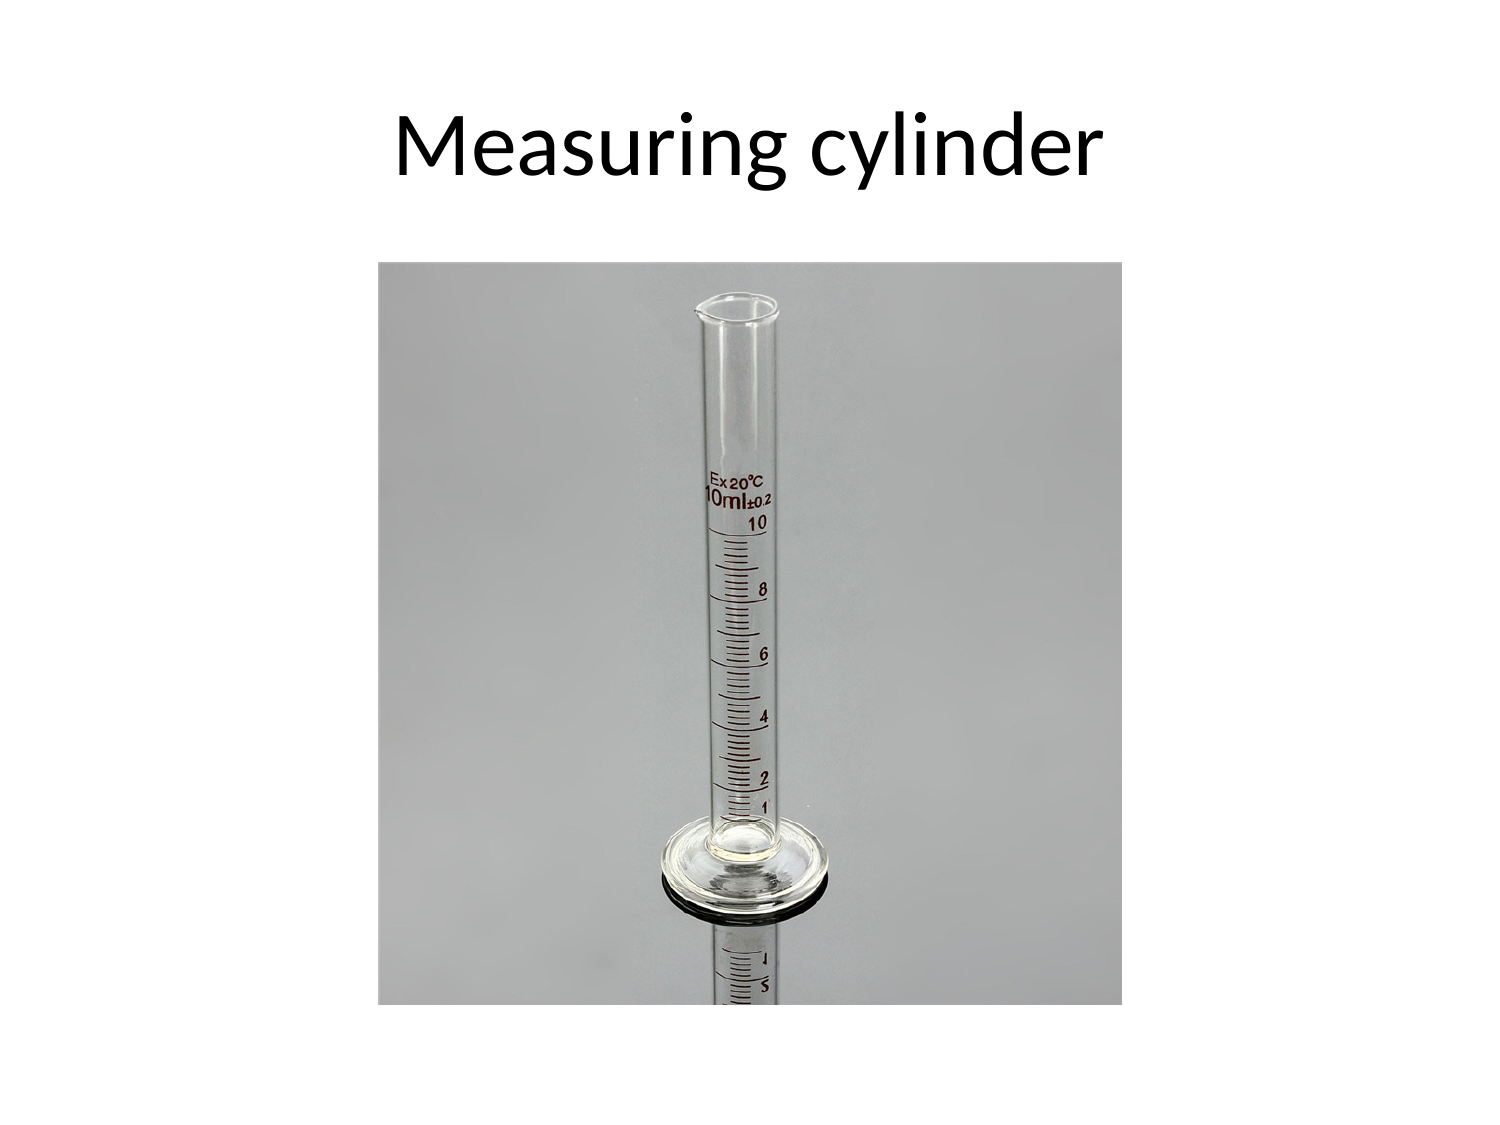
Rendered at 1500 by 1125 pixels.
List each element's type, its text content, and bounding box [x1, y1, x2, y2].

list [378, 262, 1122, 1006]
title Measuring cylinder [75, 45, 1425, 233]
